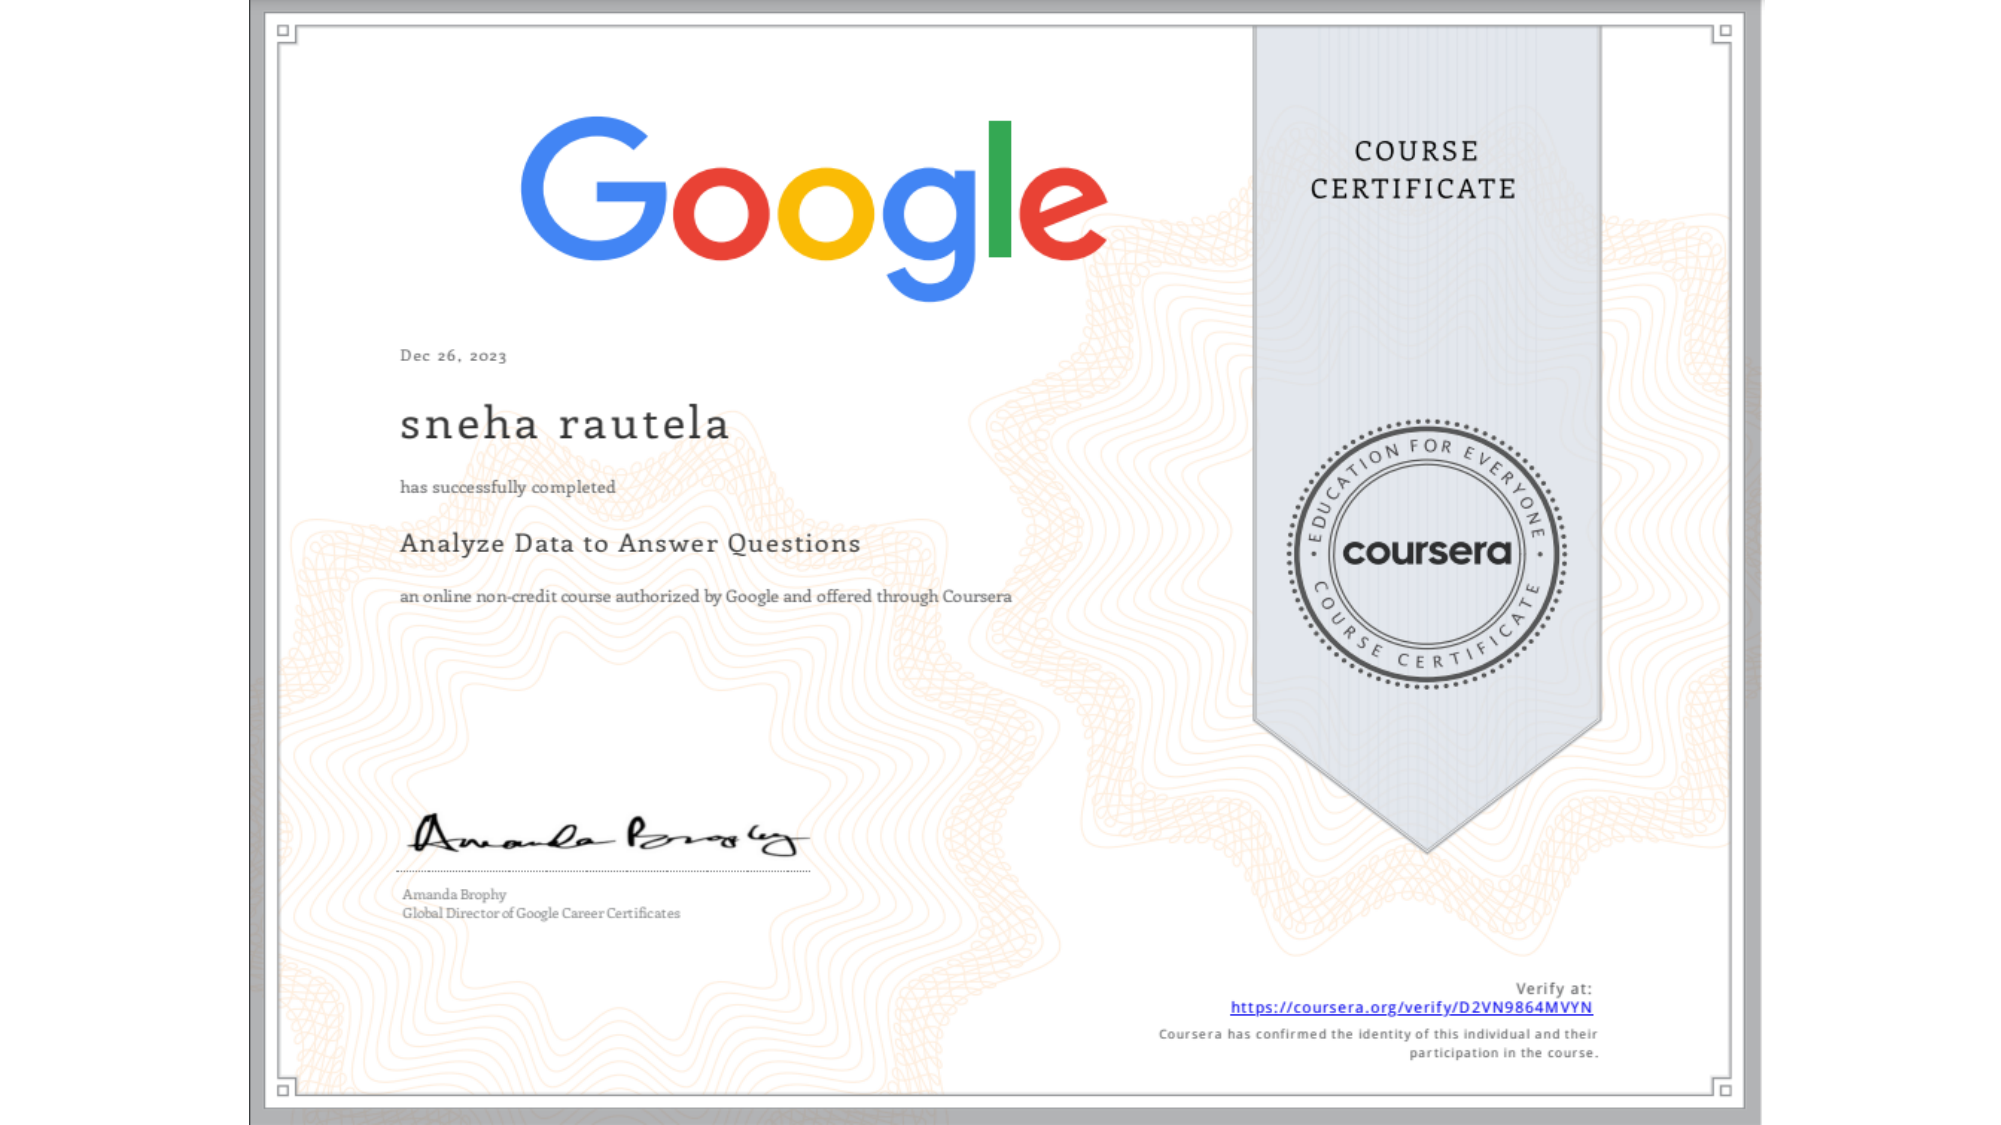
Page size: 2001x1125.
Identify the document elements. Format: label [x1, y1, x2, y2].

picture [249, 0, 1765, 1125]
